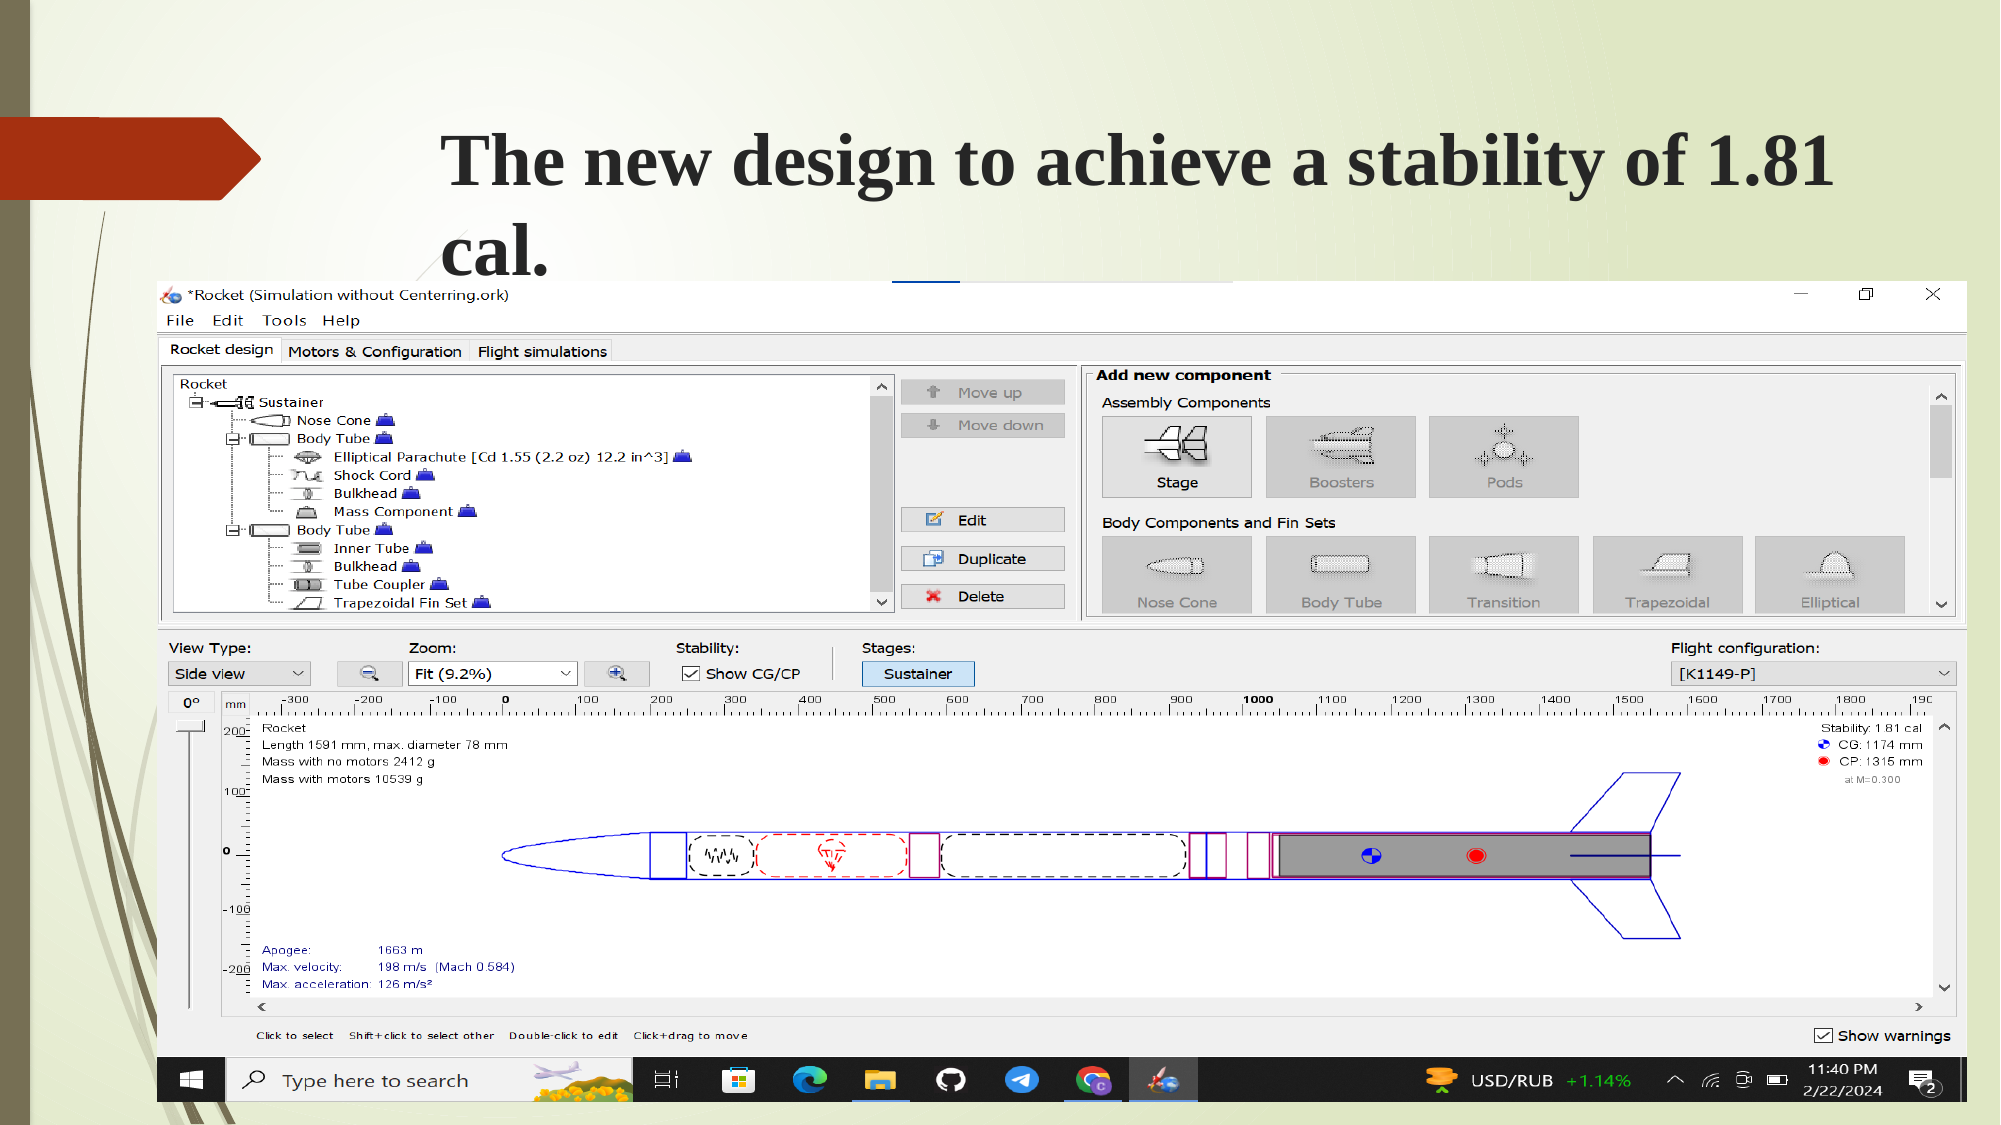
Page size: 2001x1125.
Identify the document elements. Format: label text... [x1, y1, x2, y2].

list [157, 281, 1967, 1102]
title The new design to achieve a stability of 1.81 cal. [425, 102, 1888, 281]
